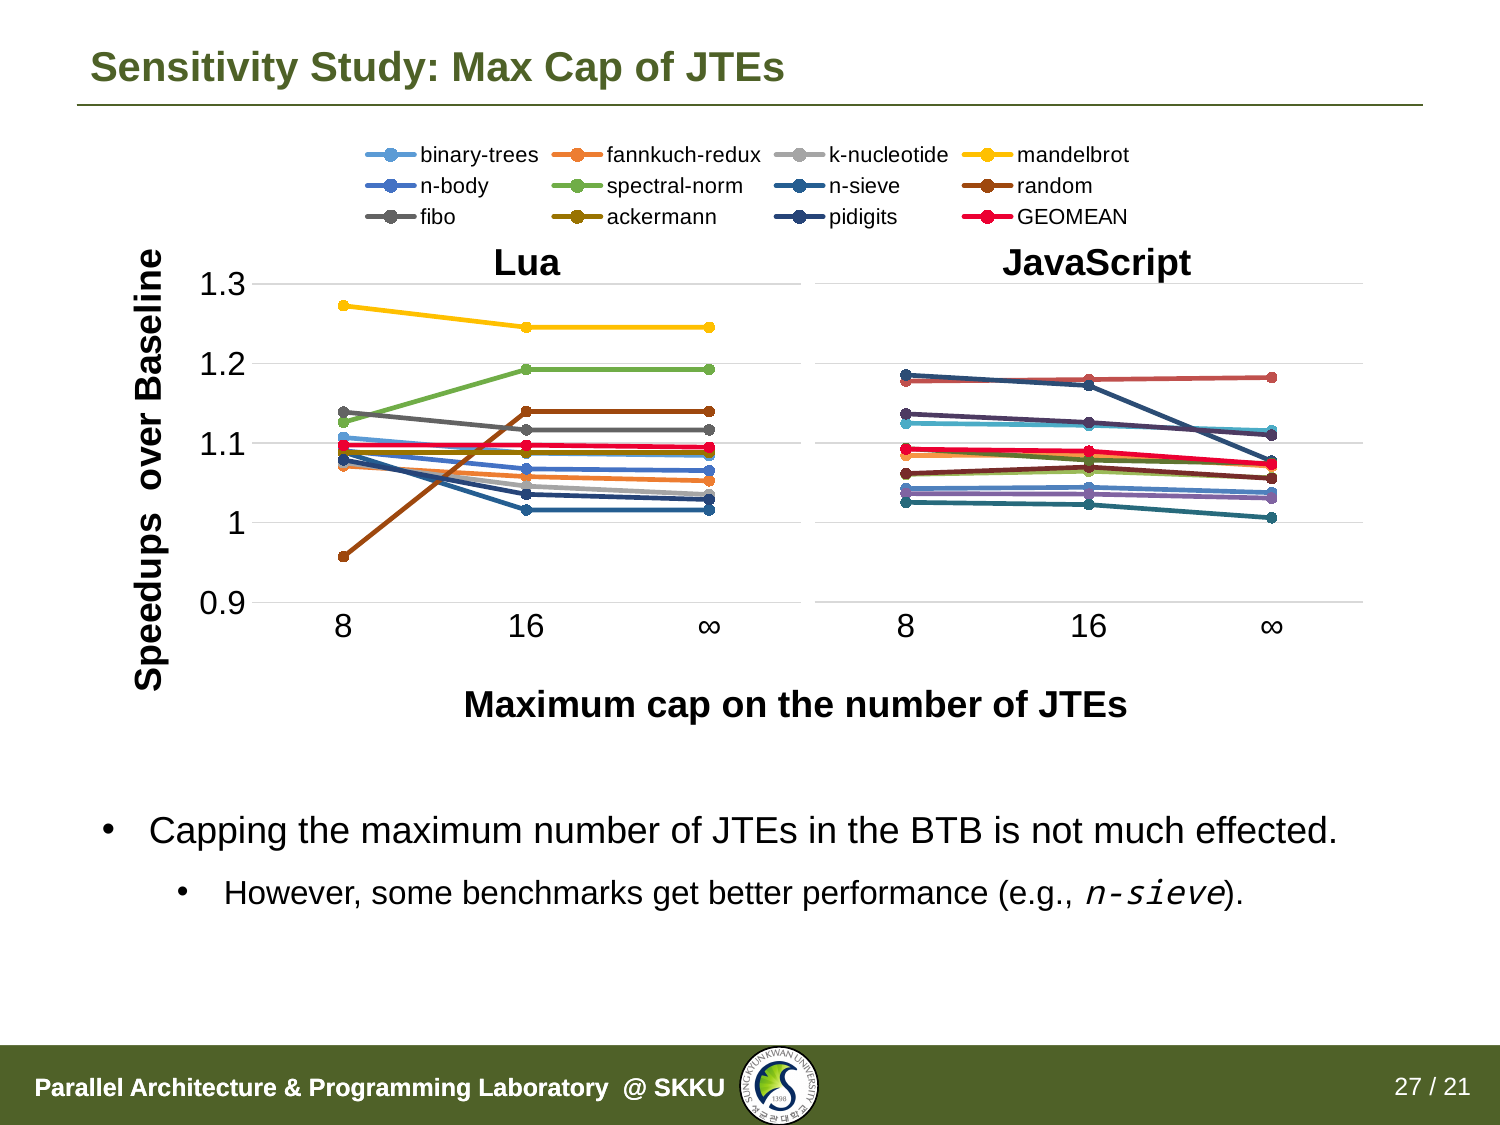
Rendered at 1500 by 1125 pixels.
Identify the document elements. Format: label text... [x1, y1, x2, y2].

text_box Capping the maximum number of JTEs in the BTB is not much effected. However, some benchmarks get better performance (e.g., n-sieve). [86, 783, 1459, 1035]
chart [72, 125, 1422, 764]
slide_number 27 / 21 [1376, 1046, 1490, 1125]
picture [742, 1049, 816, 1123]
title Sensitivity Study: Max Cap of JTEs [75, 30, 1425, 105]
